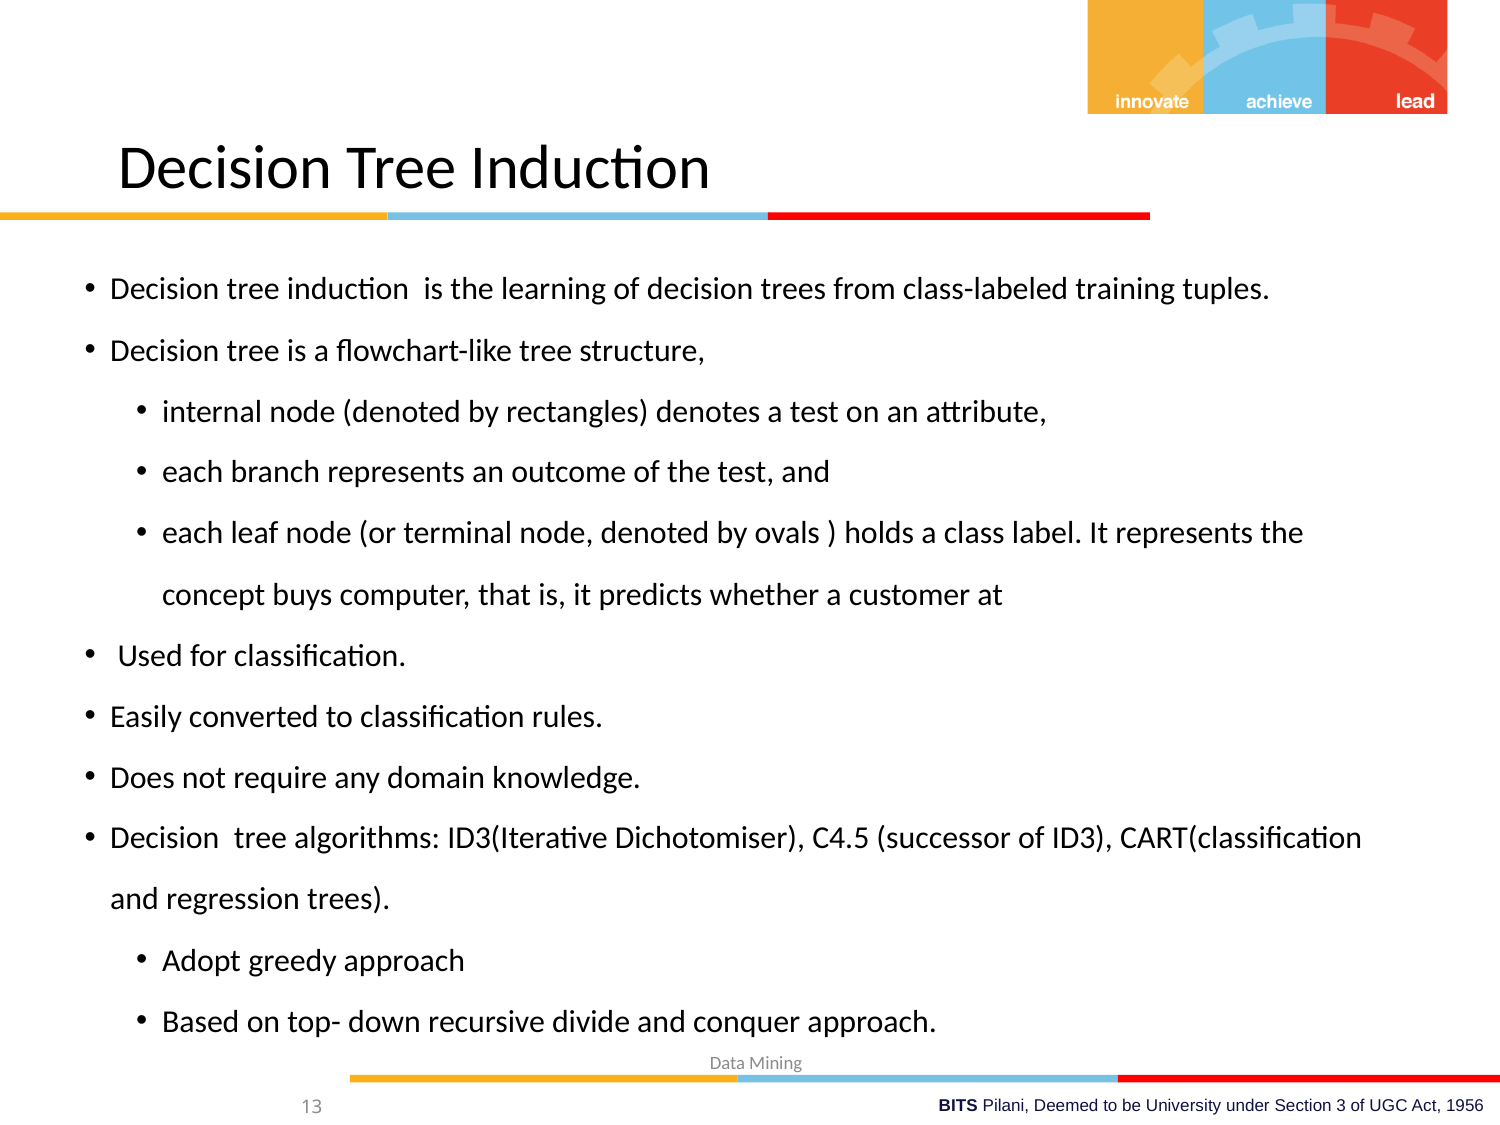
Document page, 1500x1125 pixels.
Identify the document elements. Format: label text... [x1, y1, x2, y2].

title Decision Tree Induction [103, 59, 1397, 237]
slide_number 13 [0, 1089, 338, 1125]
picture [1087, 0, 1448, 114]
list Decision tree induction is the learning of decision trees from class-labeled training tuples. Decision tree is a flowchart-like tree structure, internal node (denoted by rectangles) denotes a test on an attribute, each branch represents an outcome of the test, and each leaf node (or terminal node, denoted by ovals ) holds a class label. It represents the concept buys computer, that is, it predicts whether a customer at Used for classification. Easily converted to classification rules. Does not require any domain knowledge. Decision tree algorithms: ID3(Iterative Dichotomiser), C4.5 (successor of ID3), CART(classification and regression trees). Adopt greedy approach Based on top- down recursive divide and conquer approach. [69, 237, 1421, 1052]
